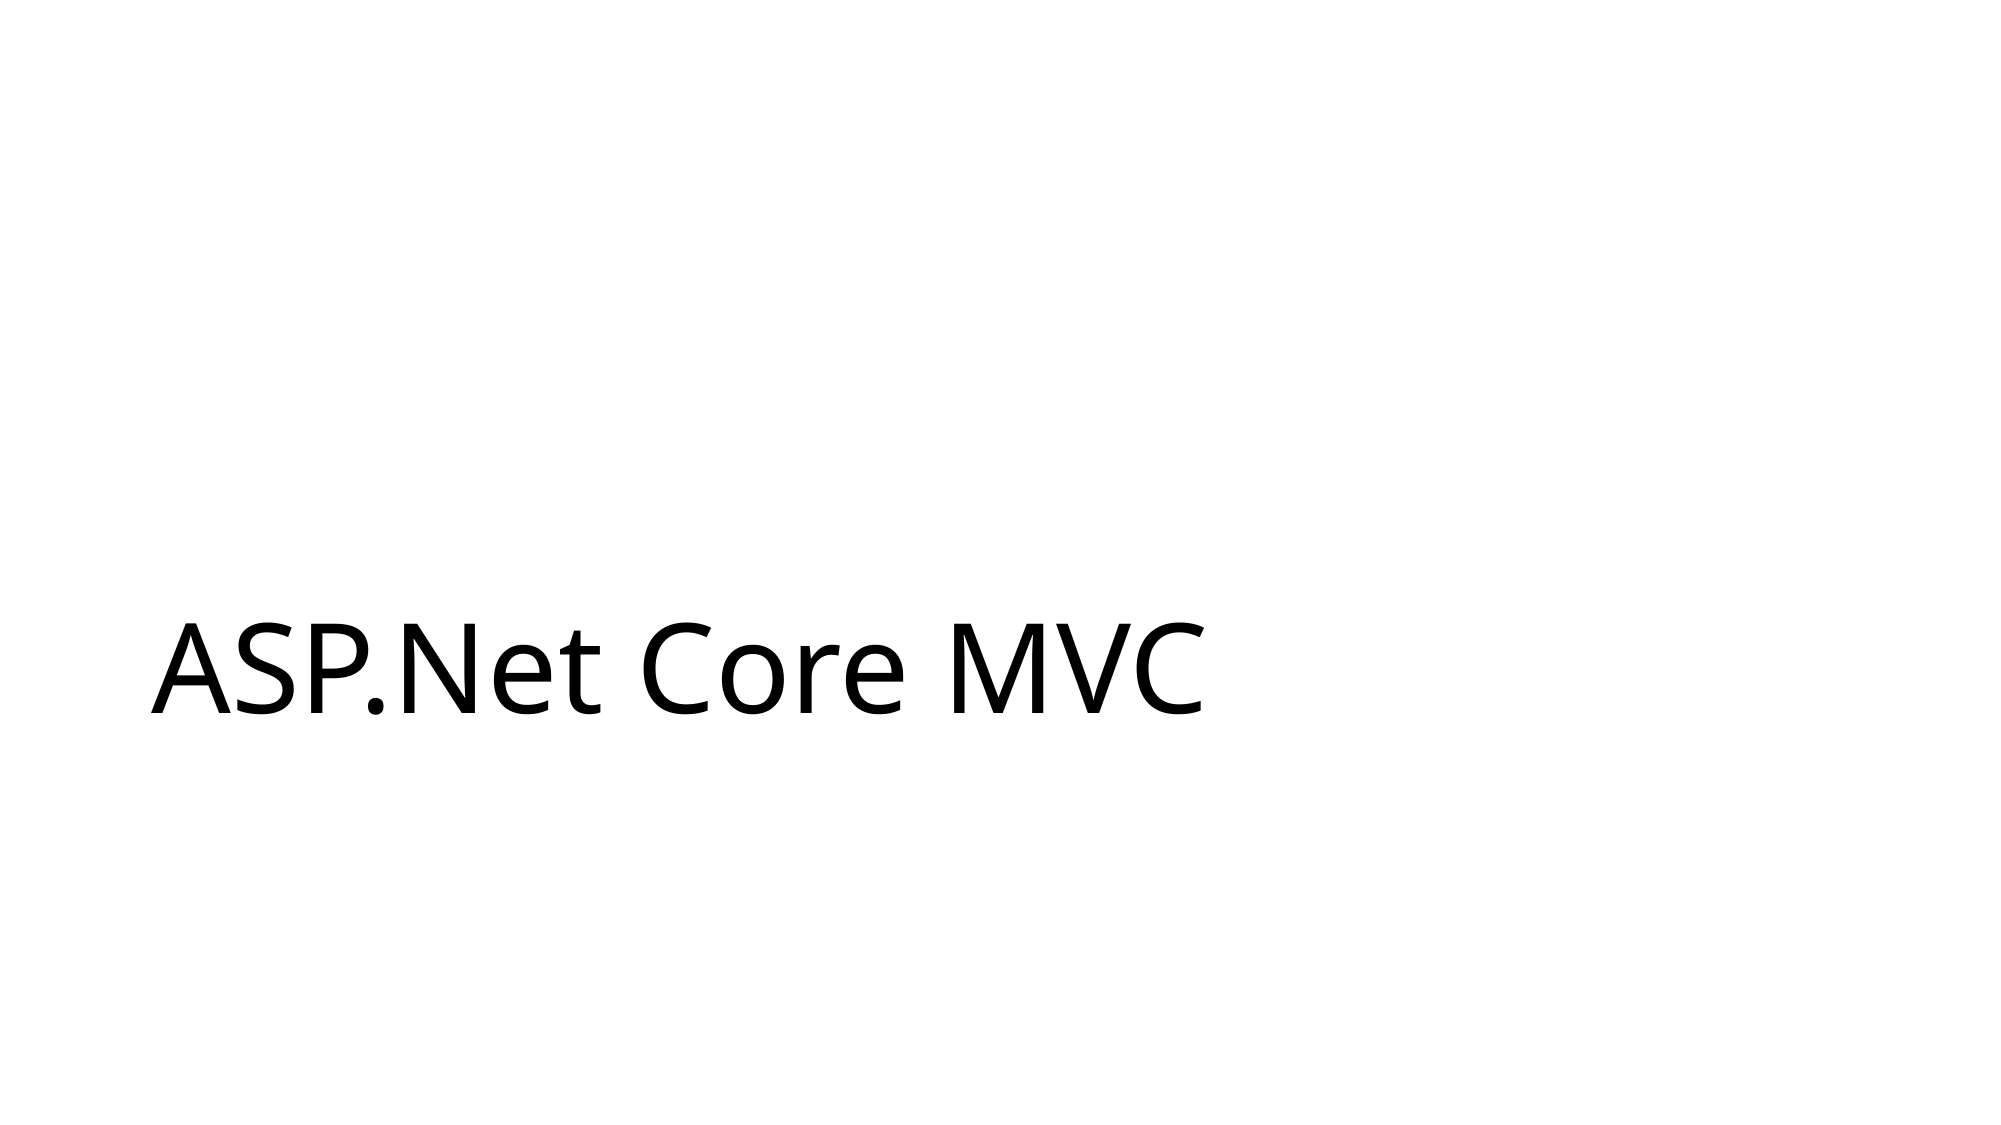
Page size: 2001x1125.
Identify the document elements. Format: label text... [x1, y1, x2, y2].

title ASP.Net Core MVC [136, 280, 1862, 749]
